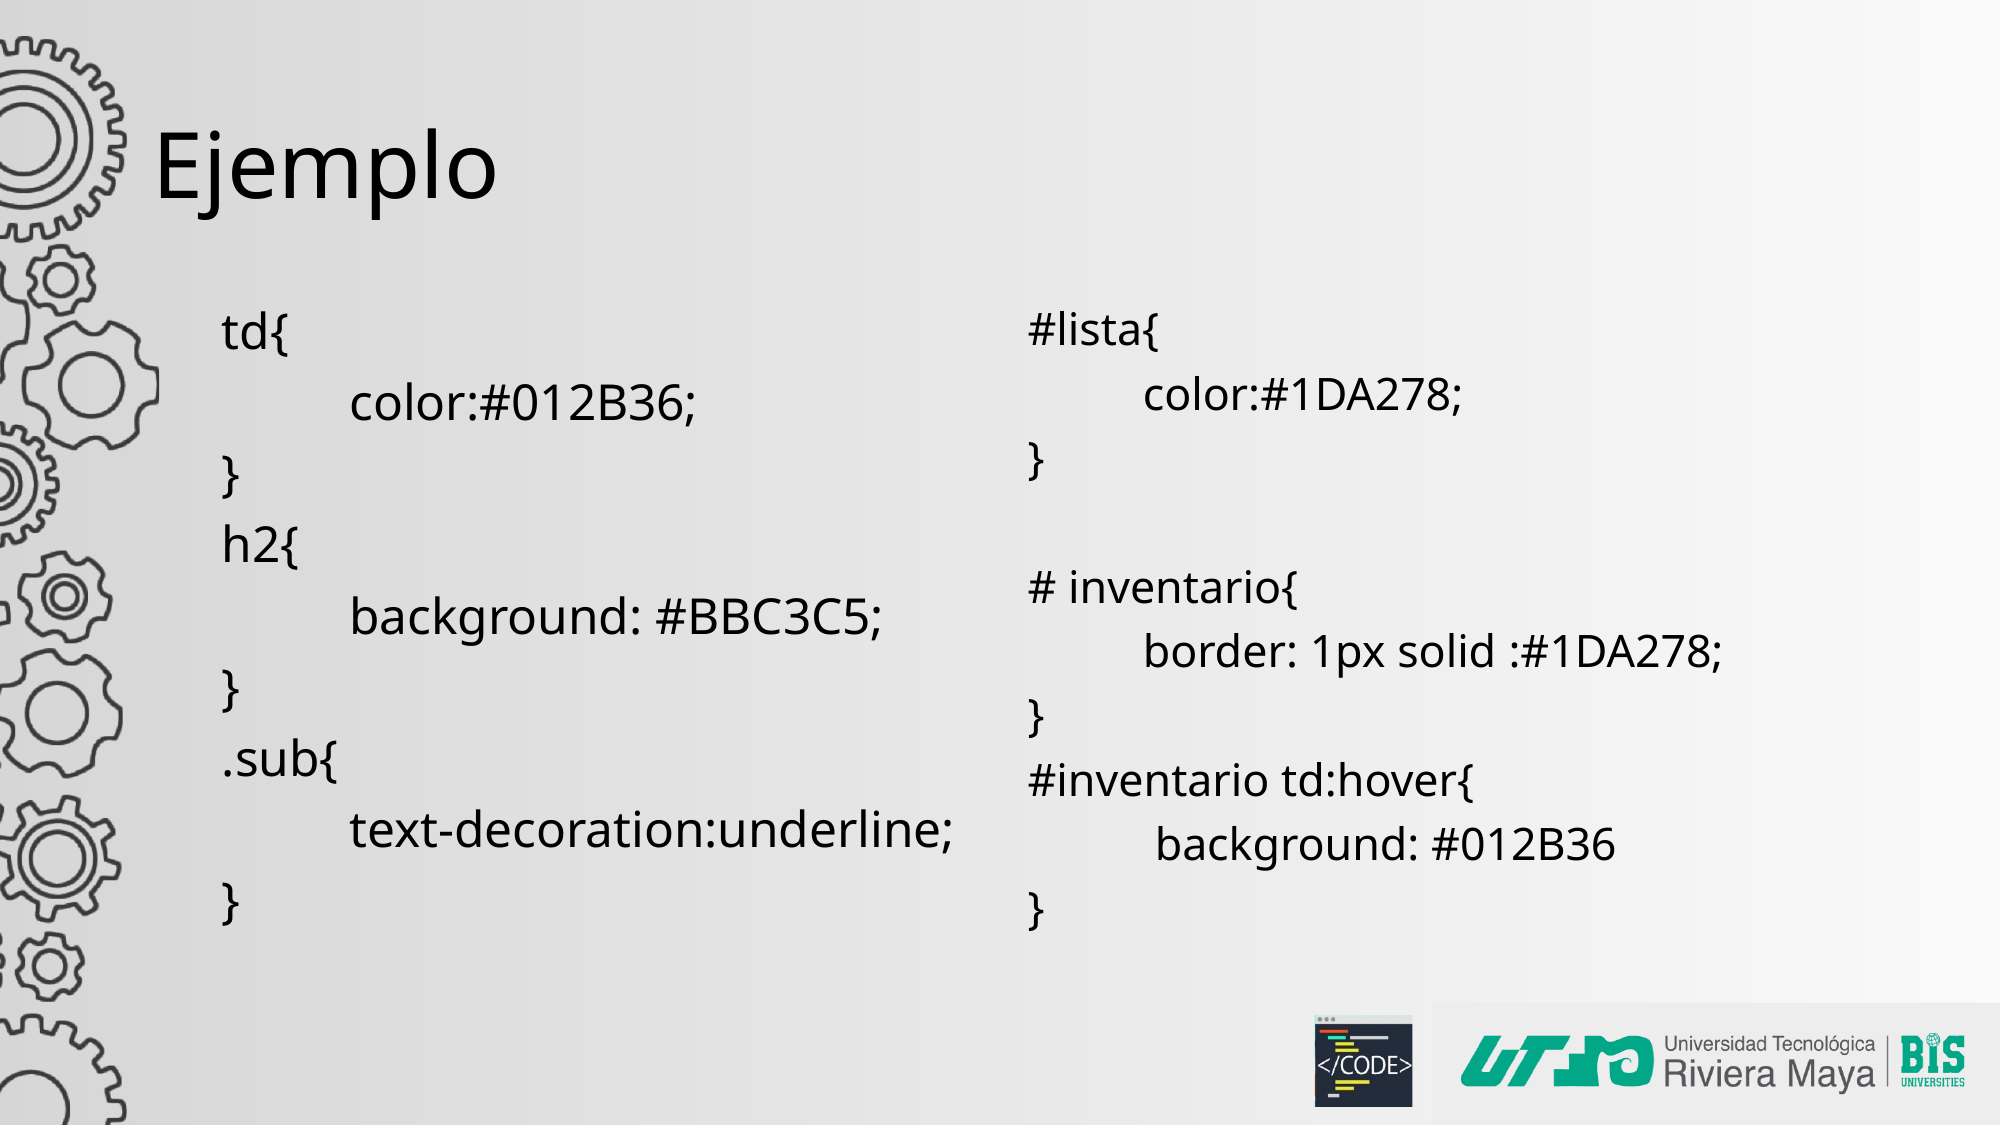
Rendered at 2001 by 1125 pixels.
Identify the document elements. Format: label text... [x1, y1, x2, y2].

list #lista{ color:#1DA278; } # inventario{ border: 1px solid :#1DA278; } #inventario td:hover{ background: #012B36 } [1012, 299, 1863, 943]
picture [1314, 1015, 1413, 1107]
picture [0, 12, 160, 1124]
list td{ color:#012B36; } h2{ background: #BBC3C5; } .sub{ text-decoration:underline; } [206, 299, 988, 943]
title Ejemplo [137, 59, 1863, 278]
picture [1460, 1030, 1966, 1096]
